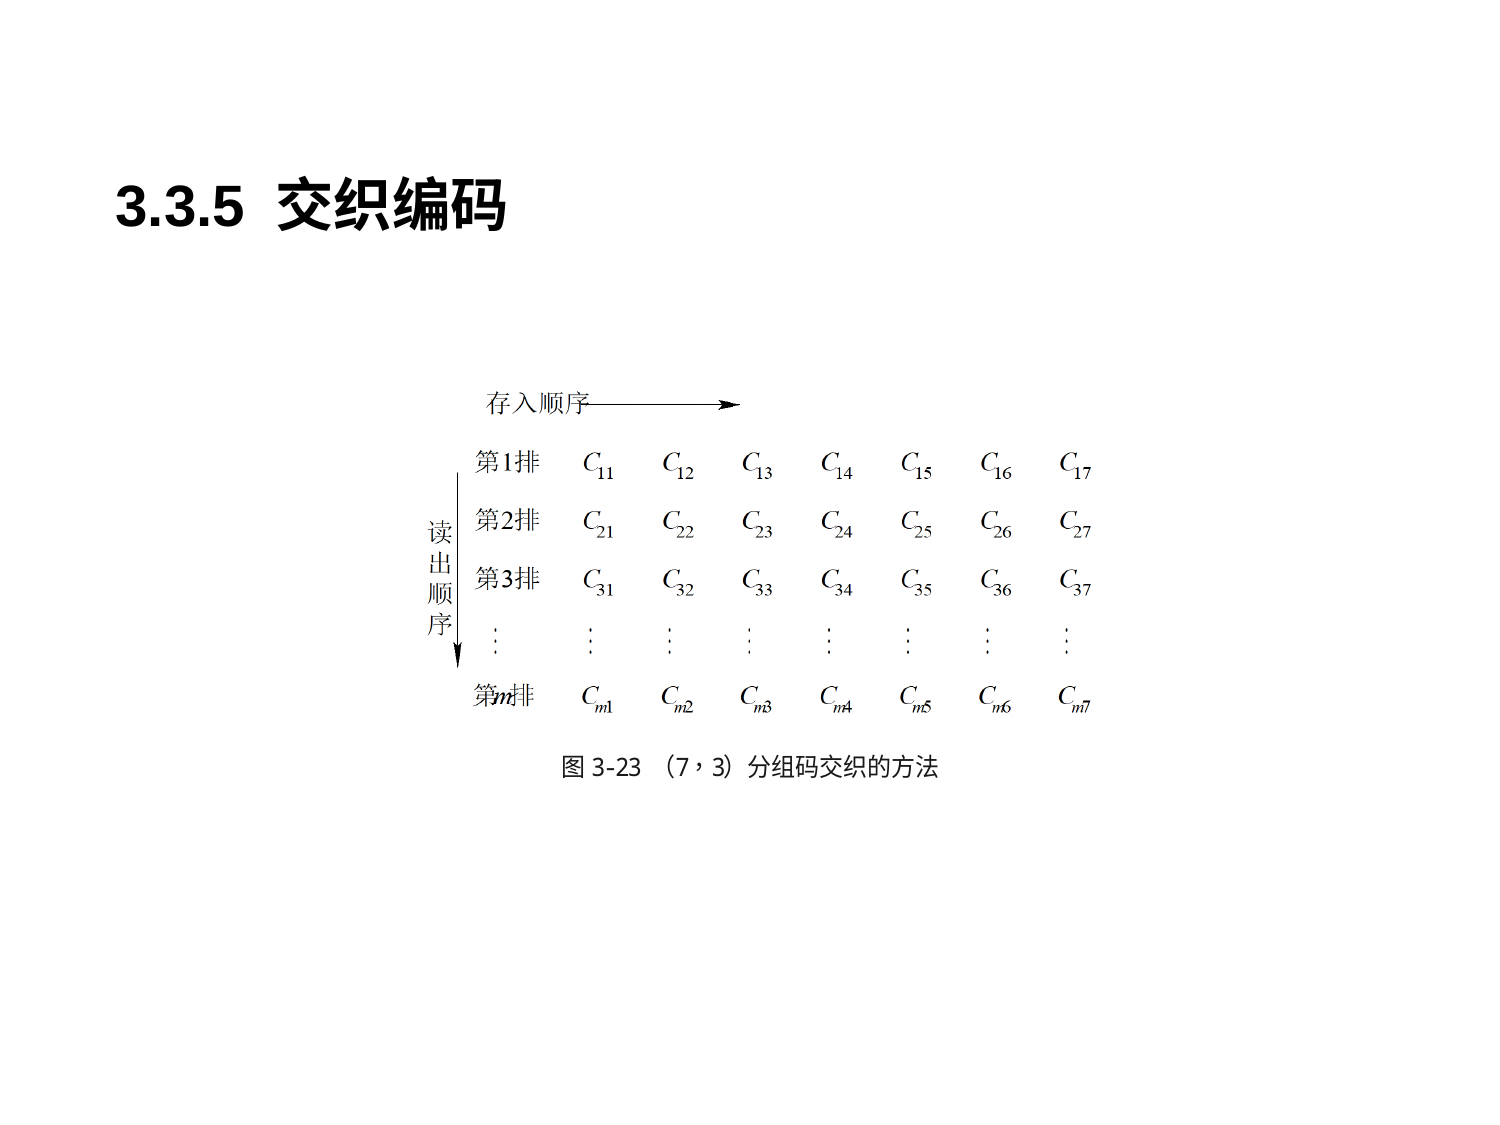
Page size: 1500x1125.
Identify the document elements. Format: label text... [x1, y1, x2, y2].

list 3.3.5 交织编码 [100, 125, 1415, 868]
picture [170, 349, 1282, 793]
